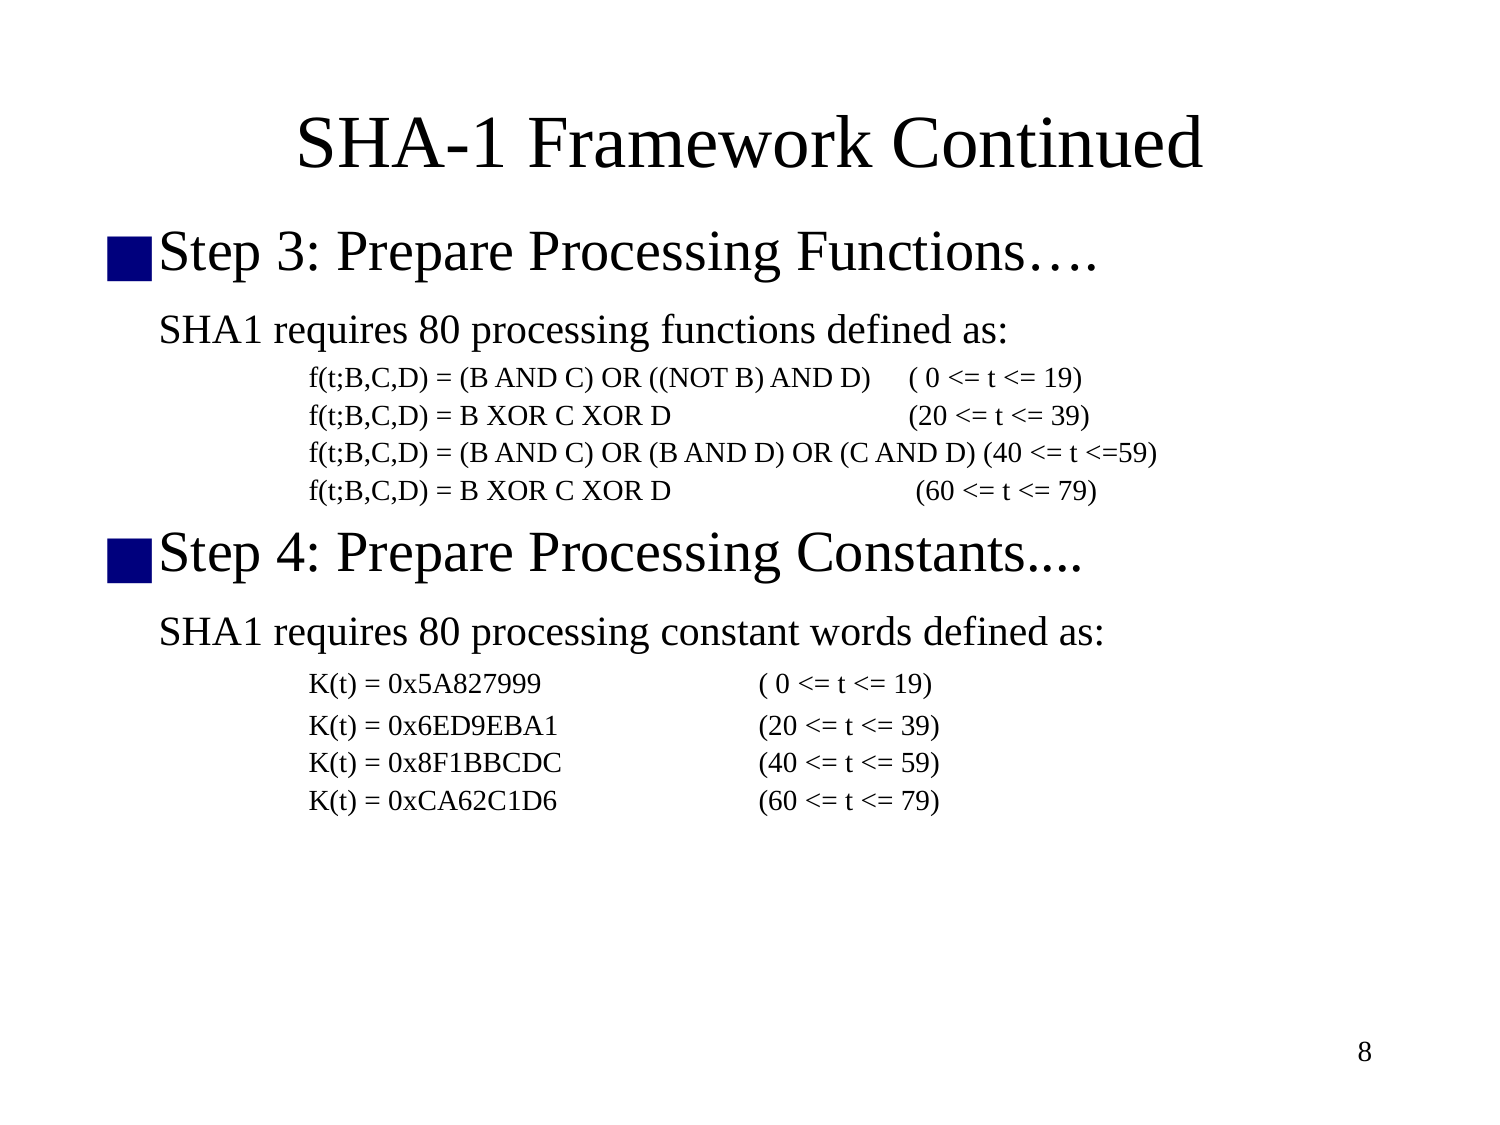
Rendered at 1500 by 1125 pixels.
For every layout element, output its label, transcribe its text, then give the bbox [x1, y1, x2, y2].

text_box 8 [1074, 1024, 1388, 1100]
title SHA-1 Framework Continued [75, 75, 1425, 201]
list Step 3: Prepare Processing Functions…. SHA1 requires 80 processing functions defined as: f(t;B,C,D) = (B AND C) OR ((NOT B) AND D) ( 0 <= t <= 19) f(t;B,C,D) = B XOR C XOR D (20 <= t <= 39) f(t;B,C,D) = (B AND C) OR (B AND D) OR (C AND D) (40 <= t <=59) f(t;B,C,D) = B XOR C XOR D (60 <= t <= 79) Step 4: Prepare Processing Constants.... SHA1 requires 80 processing constant words defined as: K(t) = 0x5A827999 ( 0 <= t <= 19) K(t) = 0x6ED9EBA1 (20 <= t <= 39) K(t) = 0x8F1BBCDC (40 <= t <= 59) K(t) = 0xCA62C1D6 (60 <= t <= 79) [87, 212, 1438, 1043]
